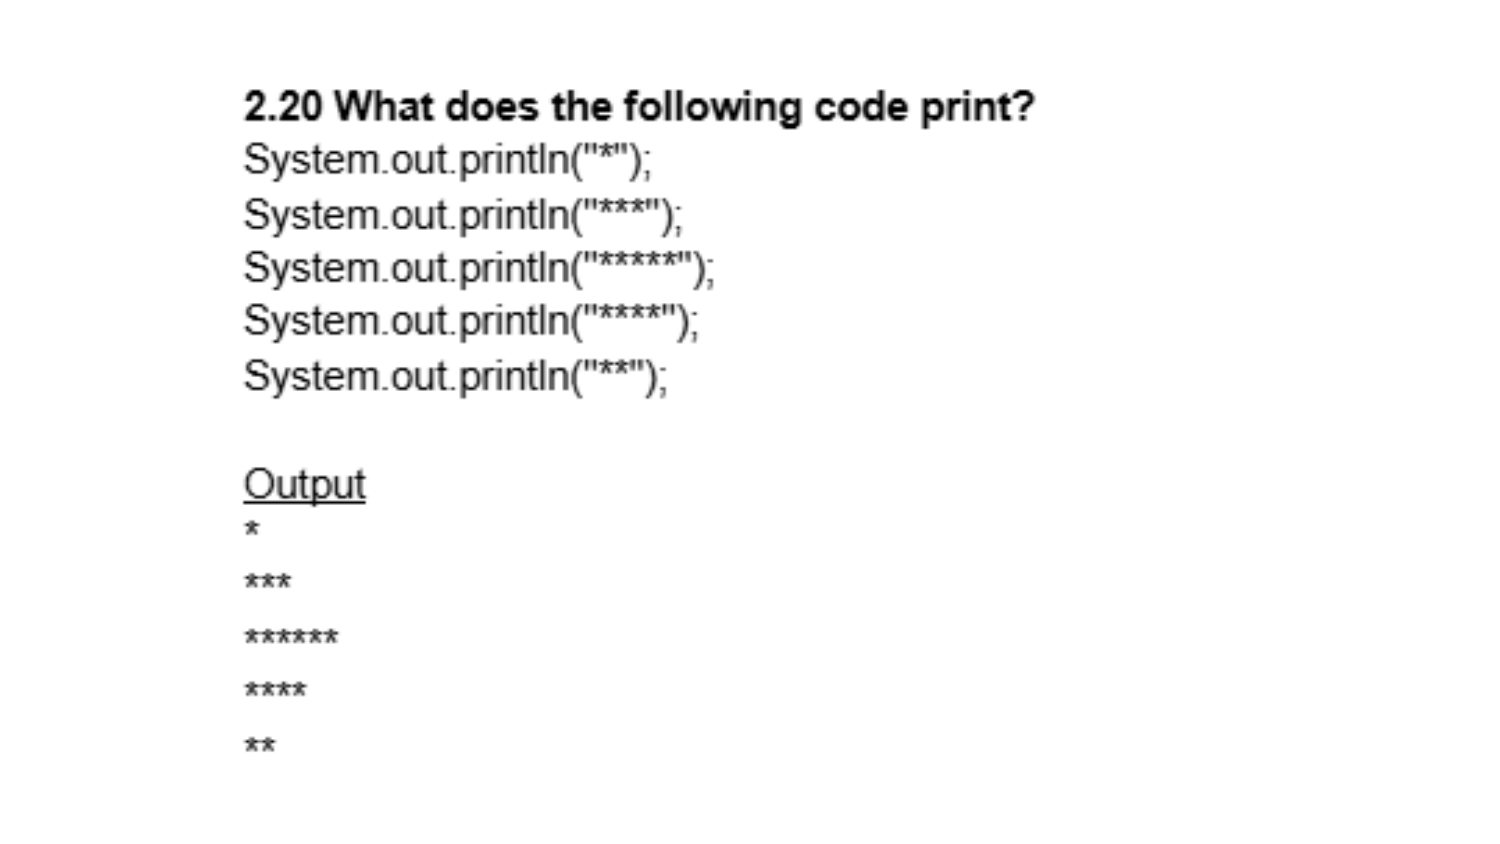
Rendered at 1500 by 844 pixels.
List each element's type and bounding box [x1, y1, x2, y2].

picture [172, 27, 1328, 817]
